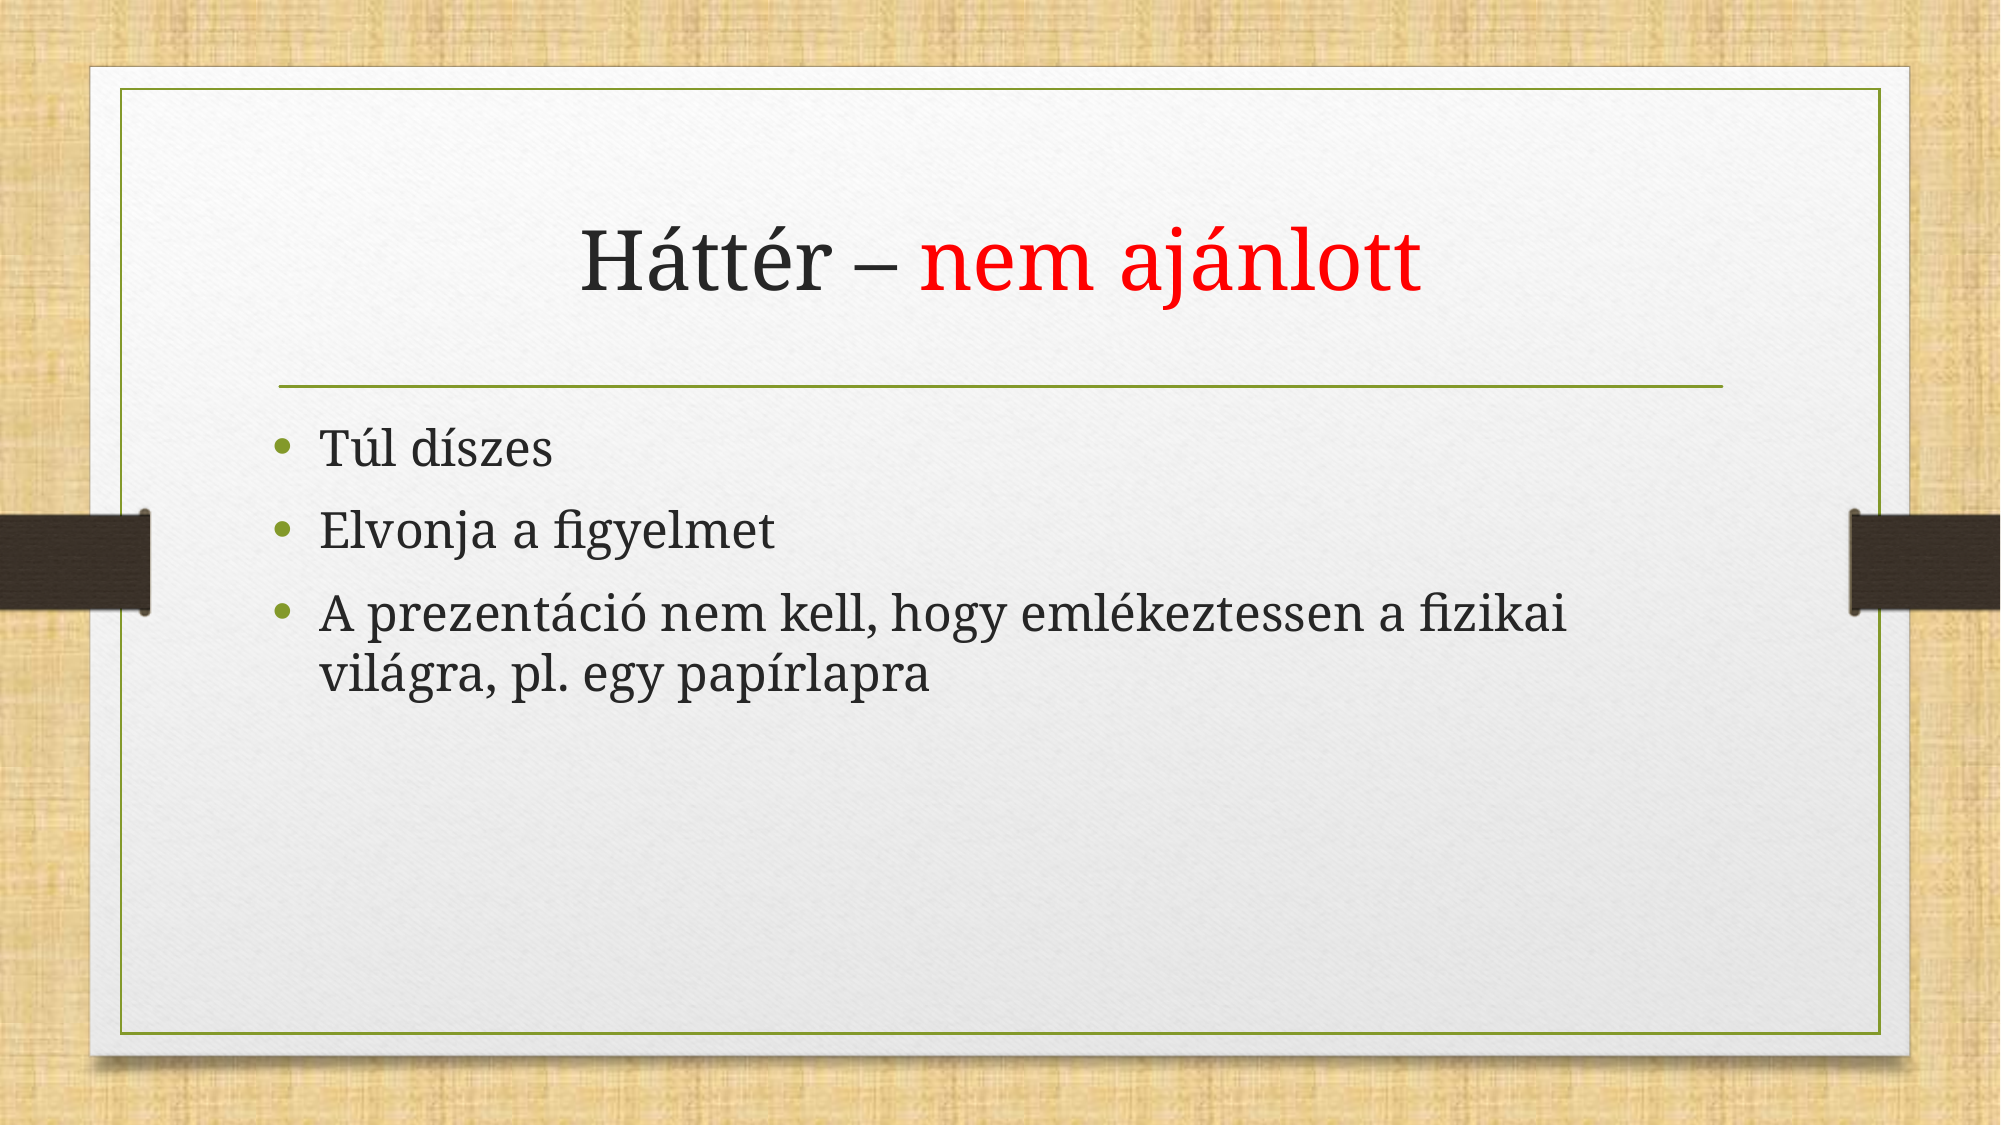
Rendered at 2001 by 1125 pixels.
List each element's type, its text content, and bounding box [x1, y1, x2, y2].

title Háttér – nem ajánlott [257, 150, 1745, 365]
picture [0, 0, 2001, 1125]
list Túl díszes Elvonja a figyelmet A prezentáció nem kell, hogy emlékeztessen a fizikai világra, pl. egy papírlapra [257, 408, 1745, 974]
